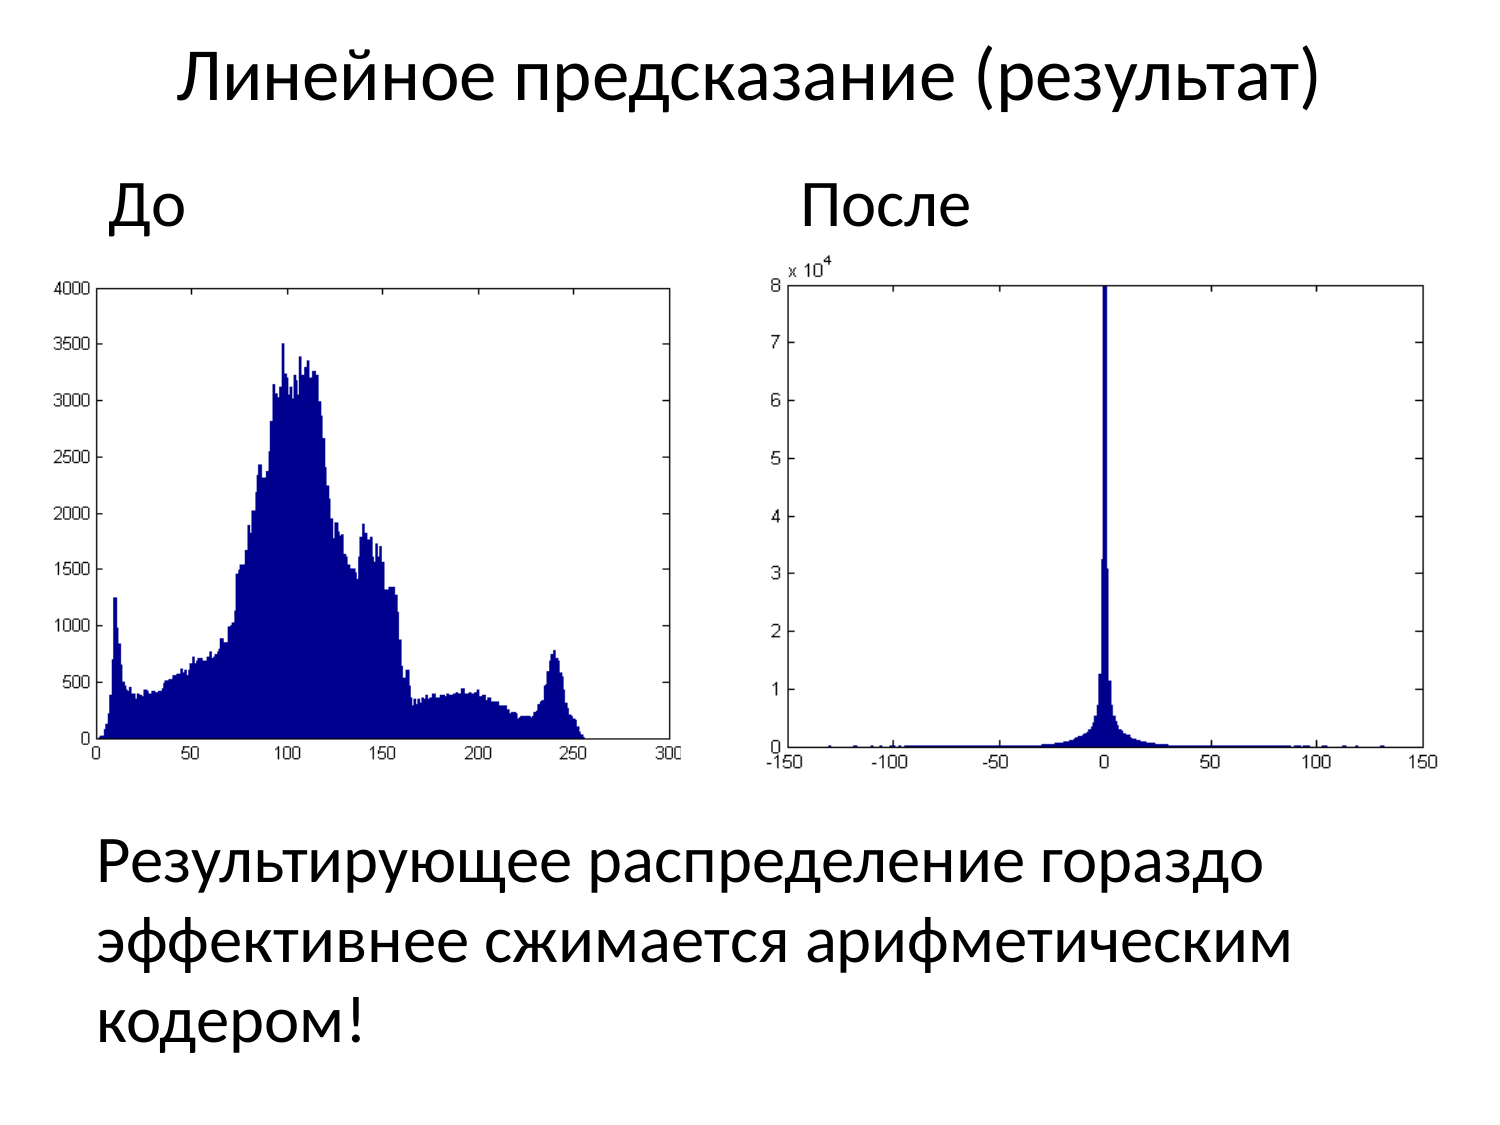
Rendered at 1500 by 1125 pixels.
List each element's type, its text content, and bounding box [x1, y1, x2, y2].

picture [0, 242, 1500, 809]
text_box До [93, 152, 235, 244]
title Линейное предсказание (результат) [0, 0, 1500, 141]
text_box После [785, 152, 1196, 241]
text_box Результирующее распределение гораздо эффективнее сжимается арифметическим кодером! [81, 808, 1500, 1064]
